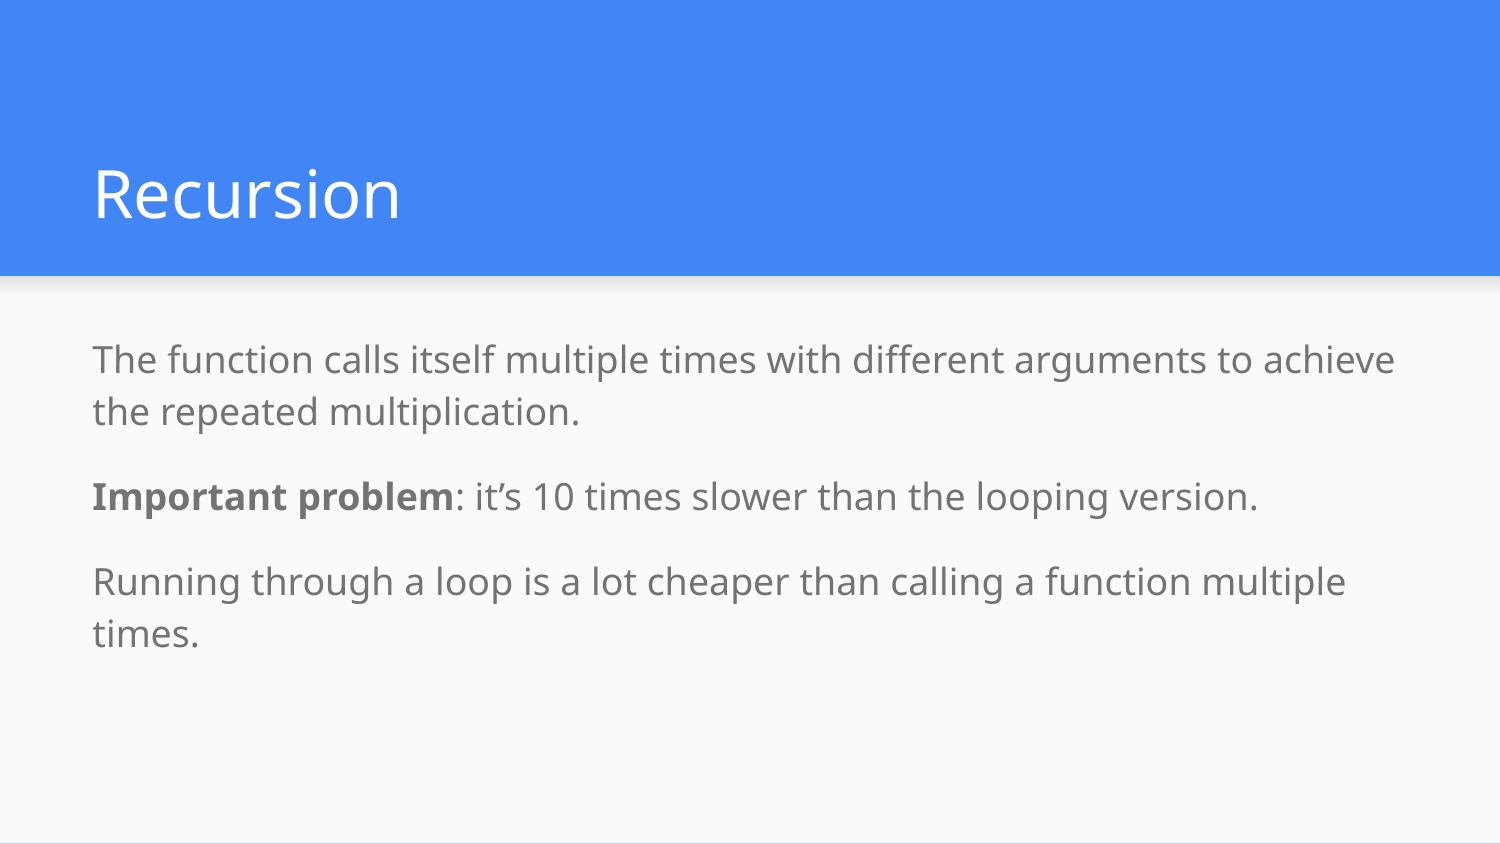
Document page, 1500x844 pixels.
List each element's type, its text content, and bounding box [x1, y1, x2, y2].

title Recursion [77, 121, 1427, 248]
list The function calls itself multiple times with different arguments to achieve the repeated multiplication. Important problem: it’s 10 times slower than the looping version. Running through a loop is a lot cheaper than calling a function multiple times. [77, 314, 1427, 760]
